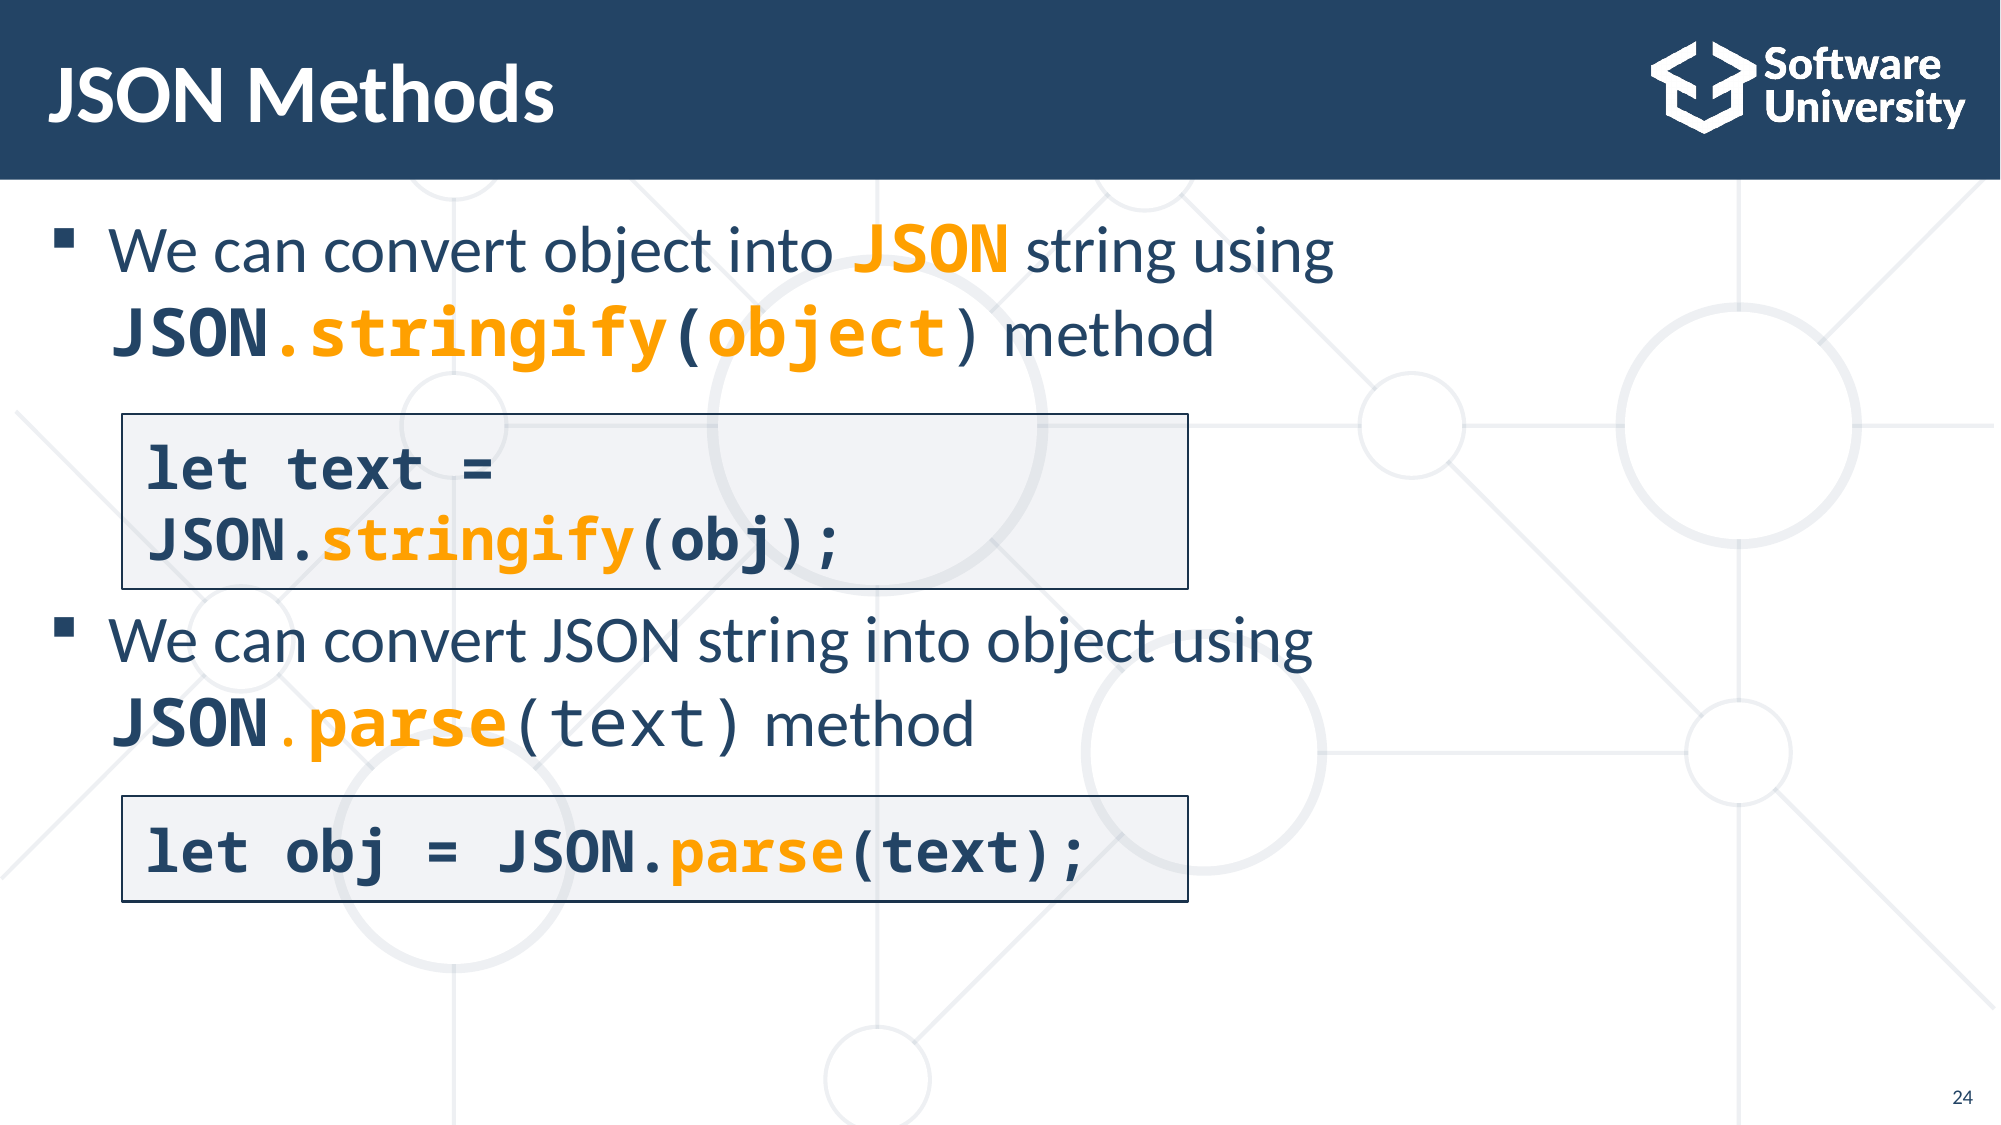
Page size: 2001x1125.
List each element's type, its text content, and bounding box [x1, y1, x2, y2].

list We can convert object into JSON string using JSON.stringify(object) method We can convert JSON string into object using JSON.parse(text) method [31, 196, 1970, 1104]
text_box let text = JSON.stringify(obj); [122, 413, 1188, 590]
title JSON Methods [31, 16, 1625, 162]
slide_number 24 [1927, 1067, 1989, 1117]
text_box let obj = JSON.parse(text); [122, 796, 1188, 902]
picture [1651, 41, 1966, 134]
